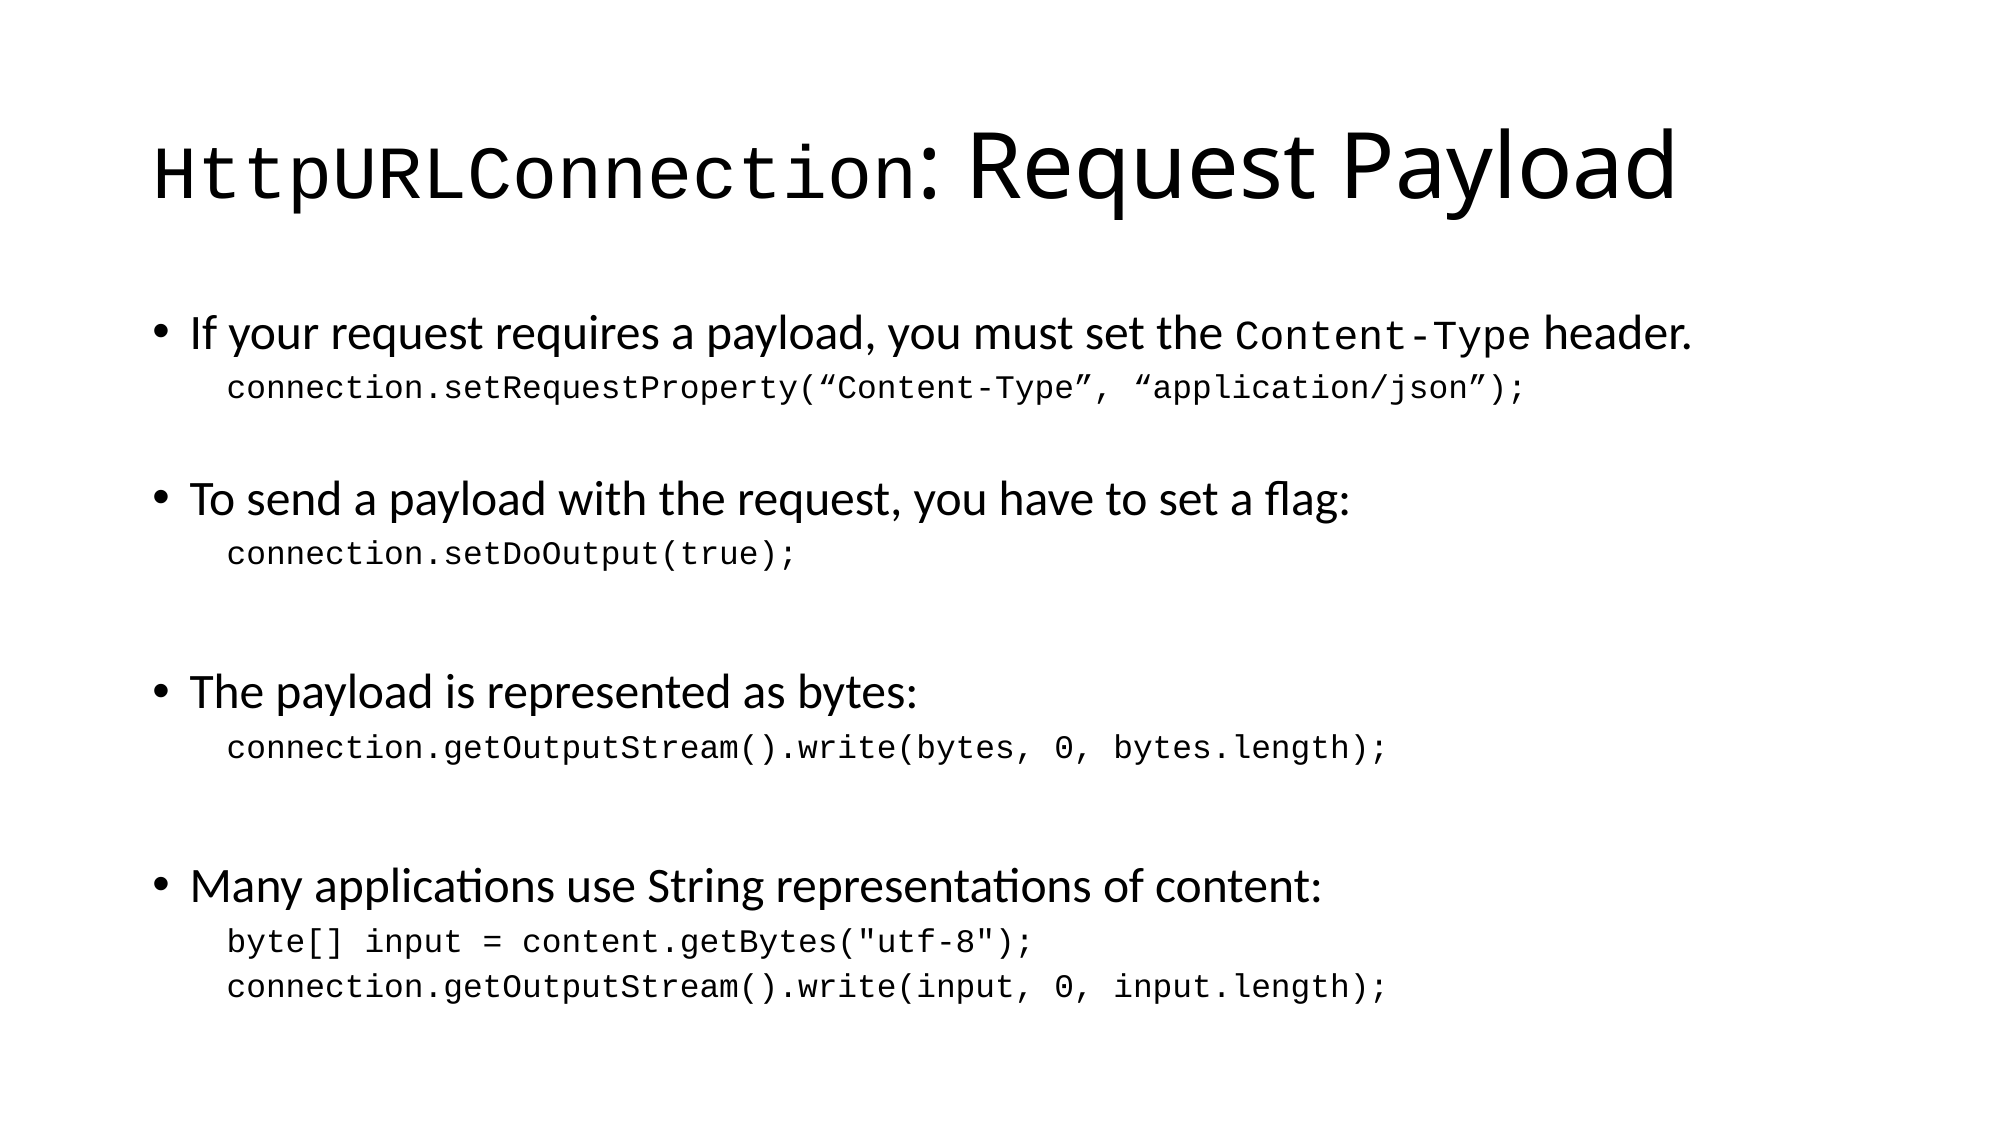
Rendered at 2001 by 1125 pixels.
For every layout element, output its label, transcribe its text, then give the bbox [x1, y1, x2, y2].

title HttpURLConnection: Request Payload [137, 59, 1863, 278]
list If your request requires a payload, you must set the Content-Type header. connection.setRequestProperty(“Content-Type”, “application/json”); To send a payload with the request, you have to set a flag: connection.setDoOutput(true); The payload is represented as bytes: connection.getOutputStream().write(bytes, 0, bytes.length); Many applications use String representations of content: byte[] input = content.getBytes("utf-8"); connection.getOutputStream().write(input, 0, input.length); [137, 299, 1863, 1014]
